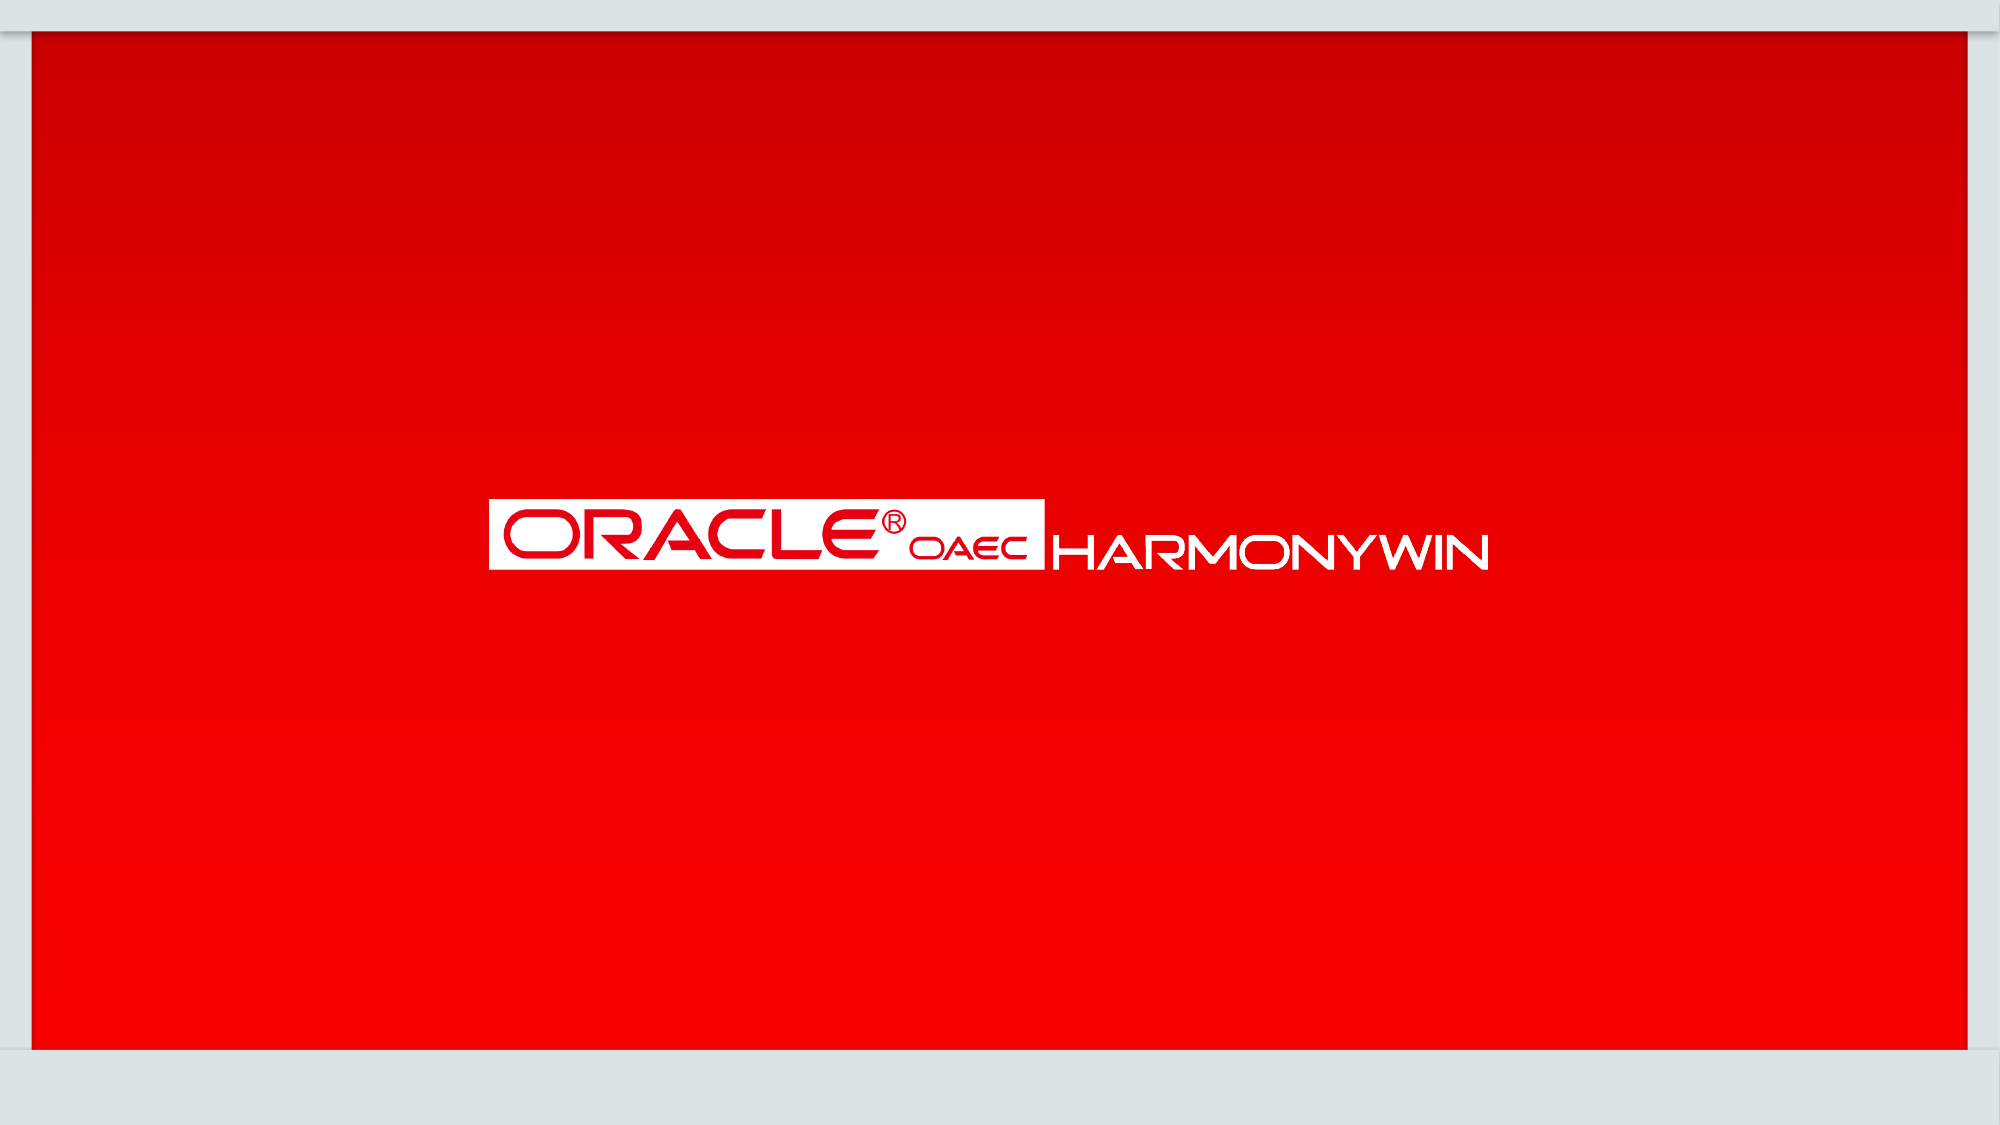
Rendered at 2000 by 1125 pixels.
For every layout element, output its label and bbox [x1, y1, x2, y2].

picture [32, 32, 1967, 1049]
